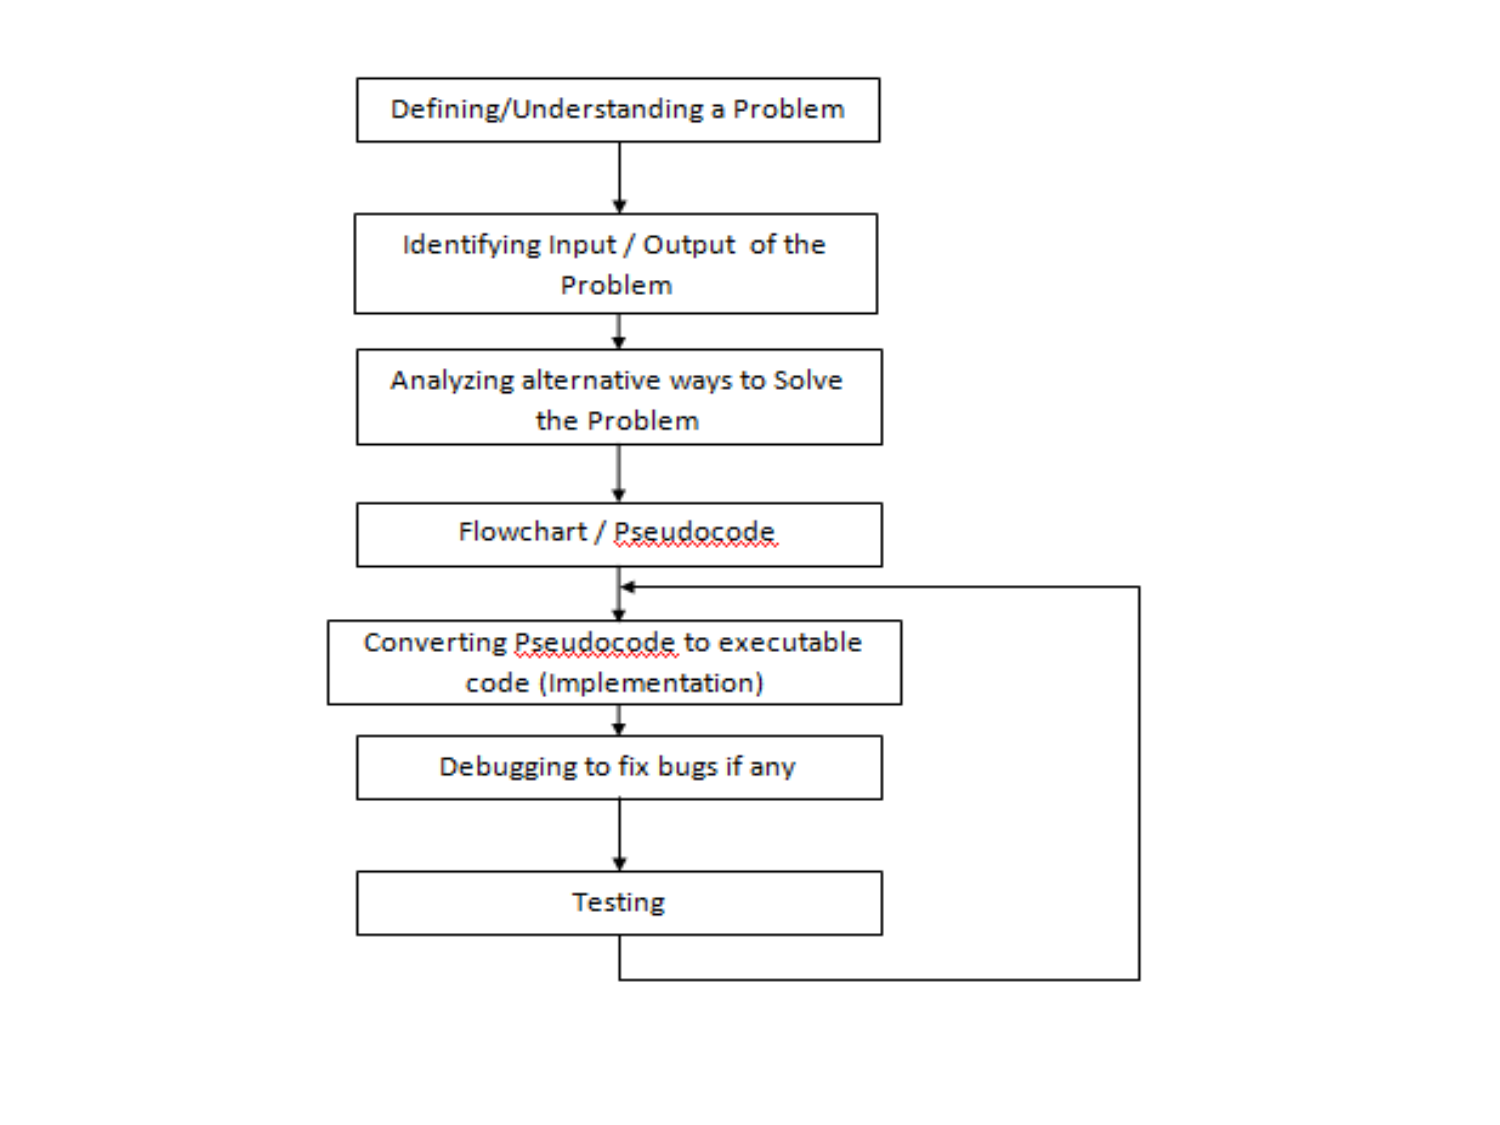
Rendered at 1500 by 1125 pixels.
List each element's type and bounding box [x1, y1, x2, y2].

picture [198, 34, 1270, 1027]
